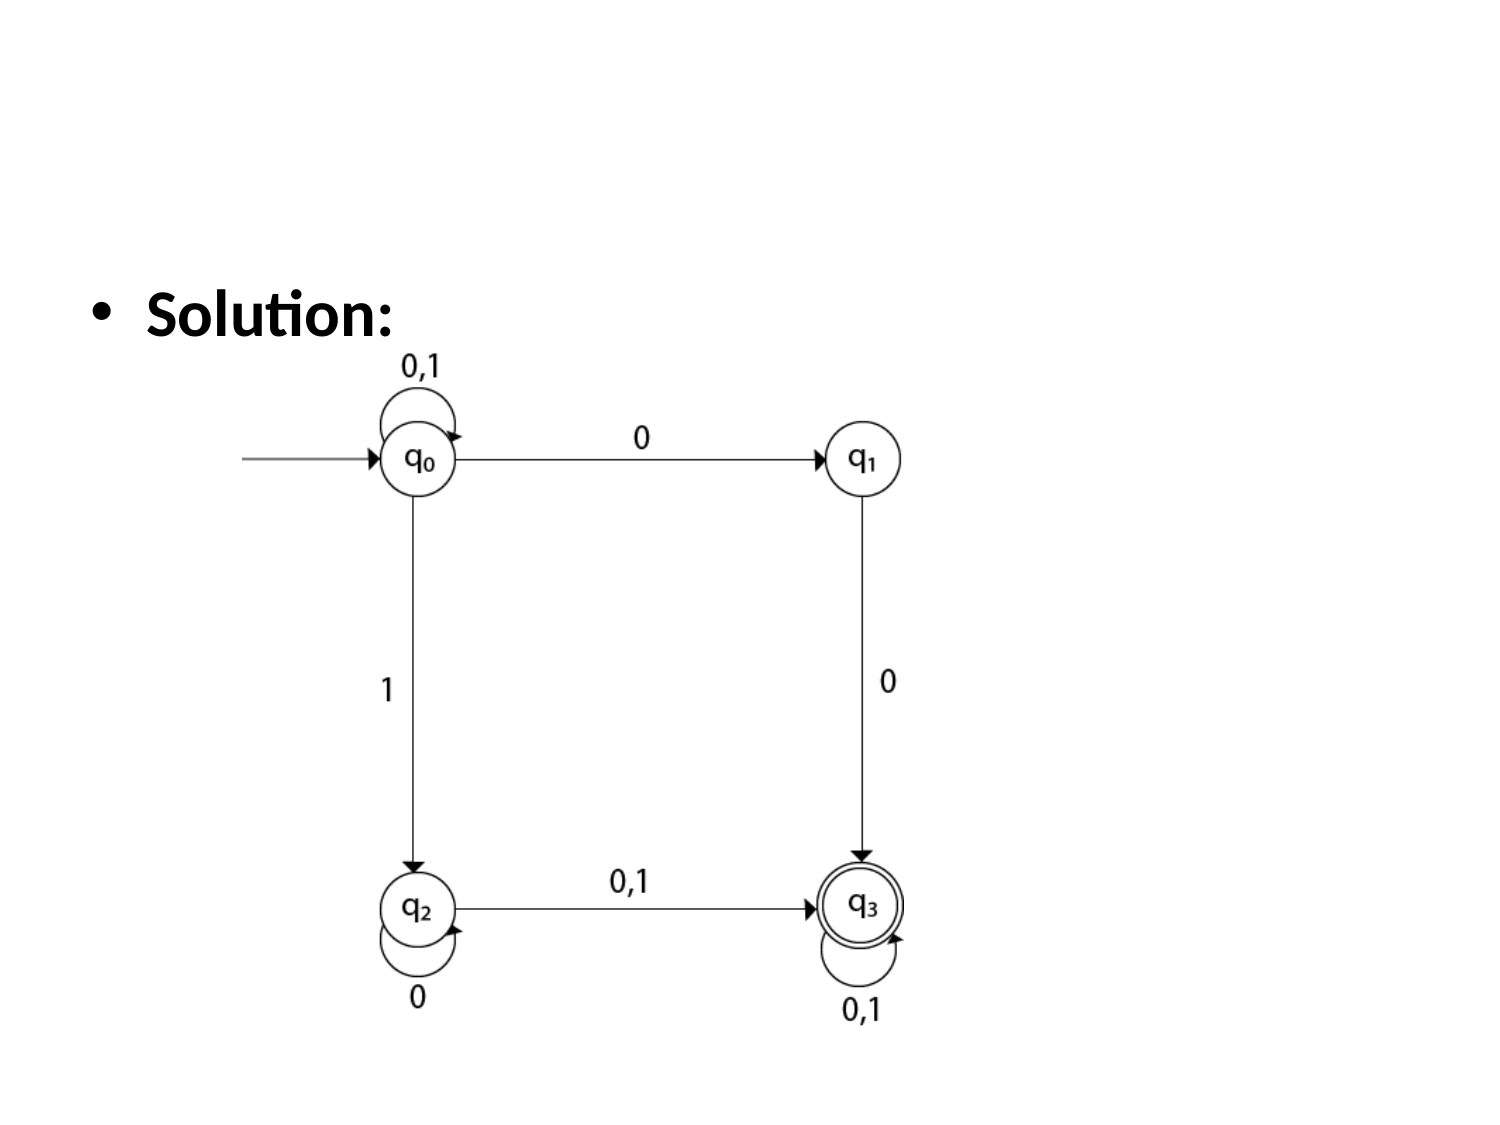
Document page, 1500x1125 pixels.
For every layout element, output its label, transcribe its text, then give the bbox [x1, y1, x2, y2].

list Solution: [75, 262, 1425, 1005]
picture [241, 347, 904, 1031]
